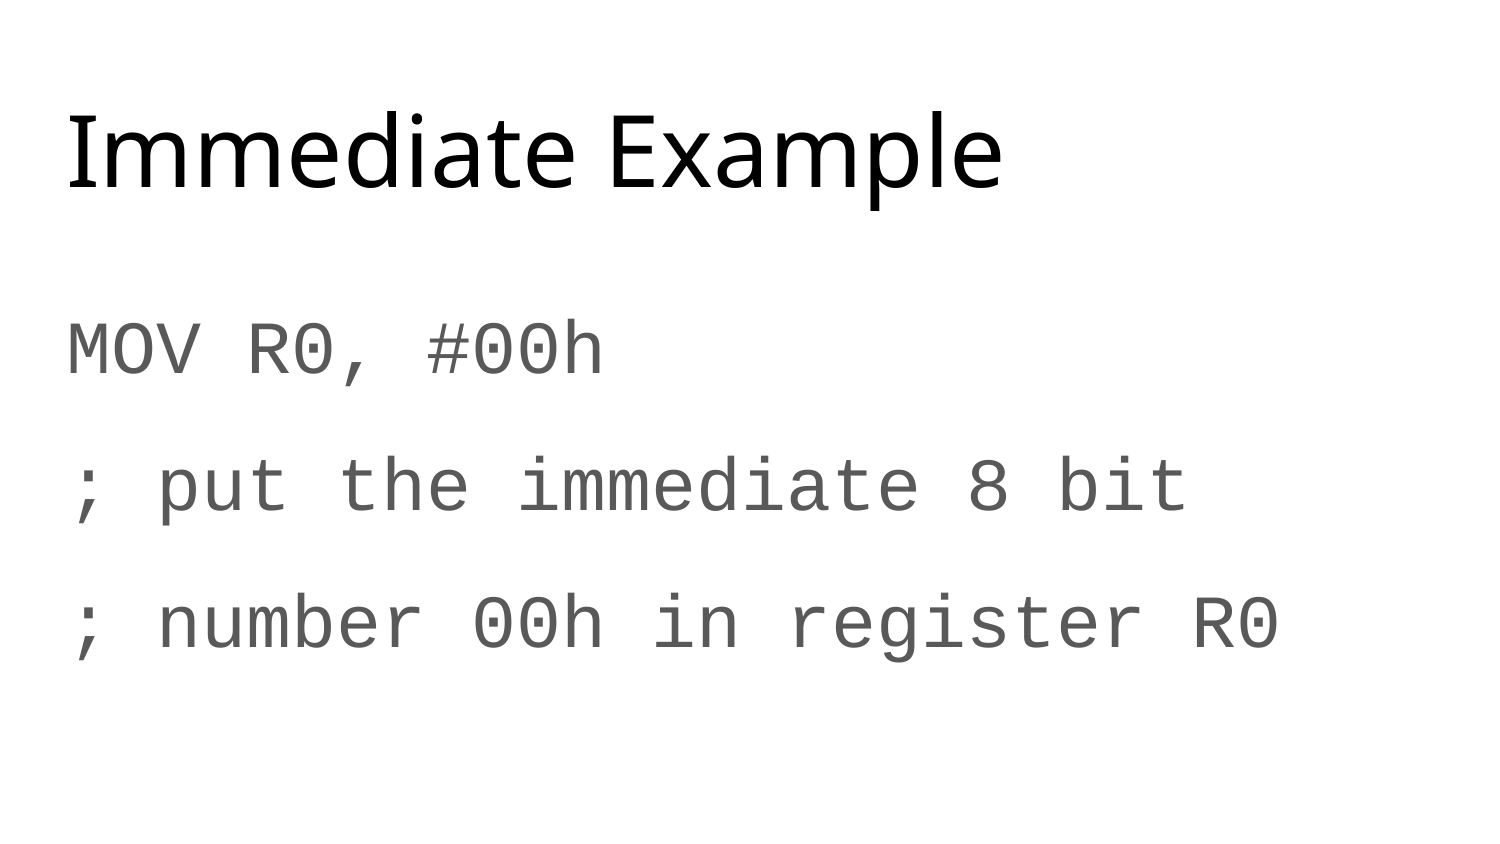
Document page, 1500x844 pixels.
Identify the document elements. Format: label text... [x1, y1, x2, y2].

title Immediate Example [51, 72, 1449, 270]
list MOV R0, #00h ; put the immediate 8 bit ; number 00h in register R0 [51, 270, 1449, 750]
